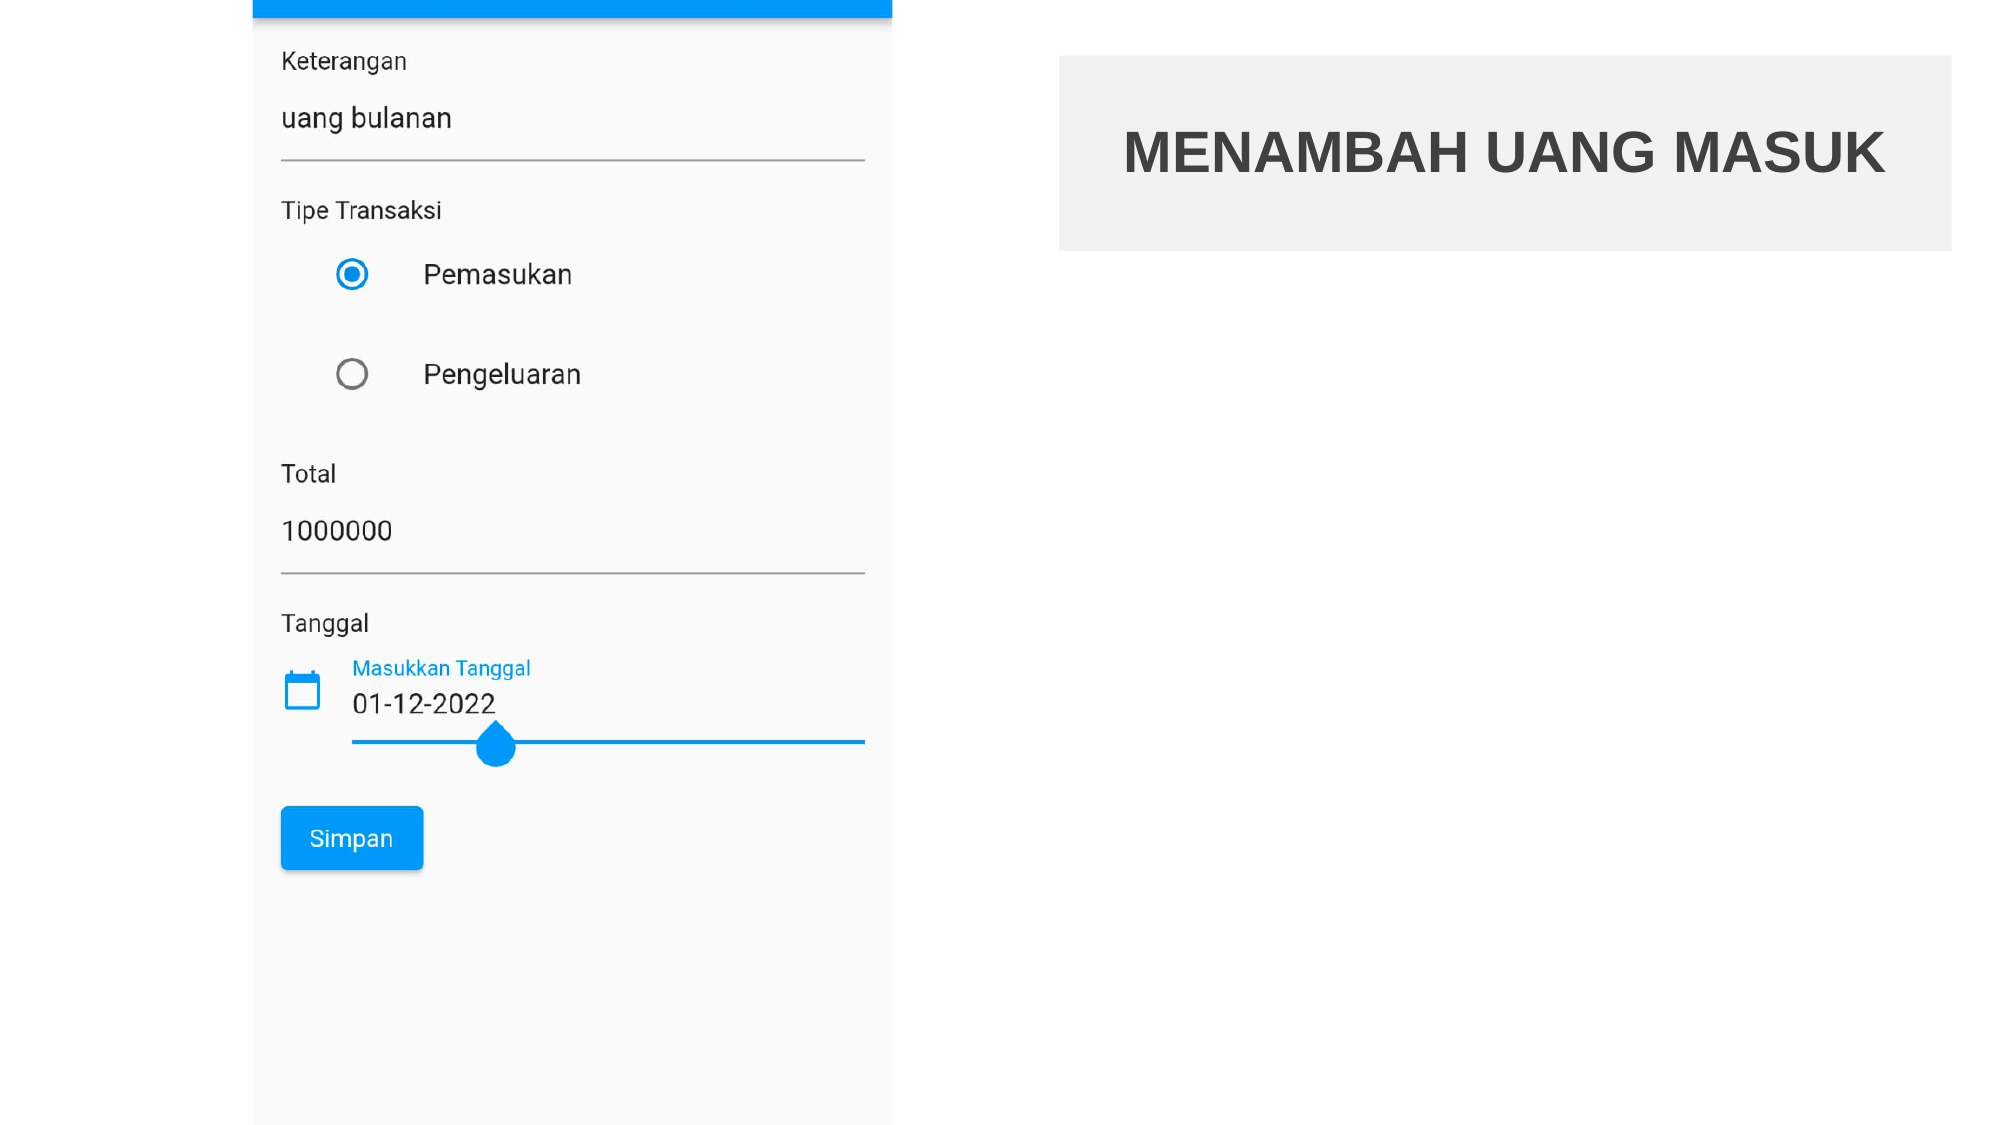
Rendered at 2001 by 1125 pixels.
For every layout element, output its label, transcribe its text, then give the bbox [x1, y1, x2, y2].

text_box MENAMBAH UANG MASUK [1059, 55, 1952, 251]
picture [252, 0, 893, 1125]
